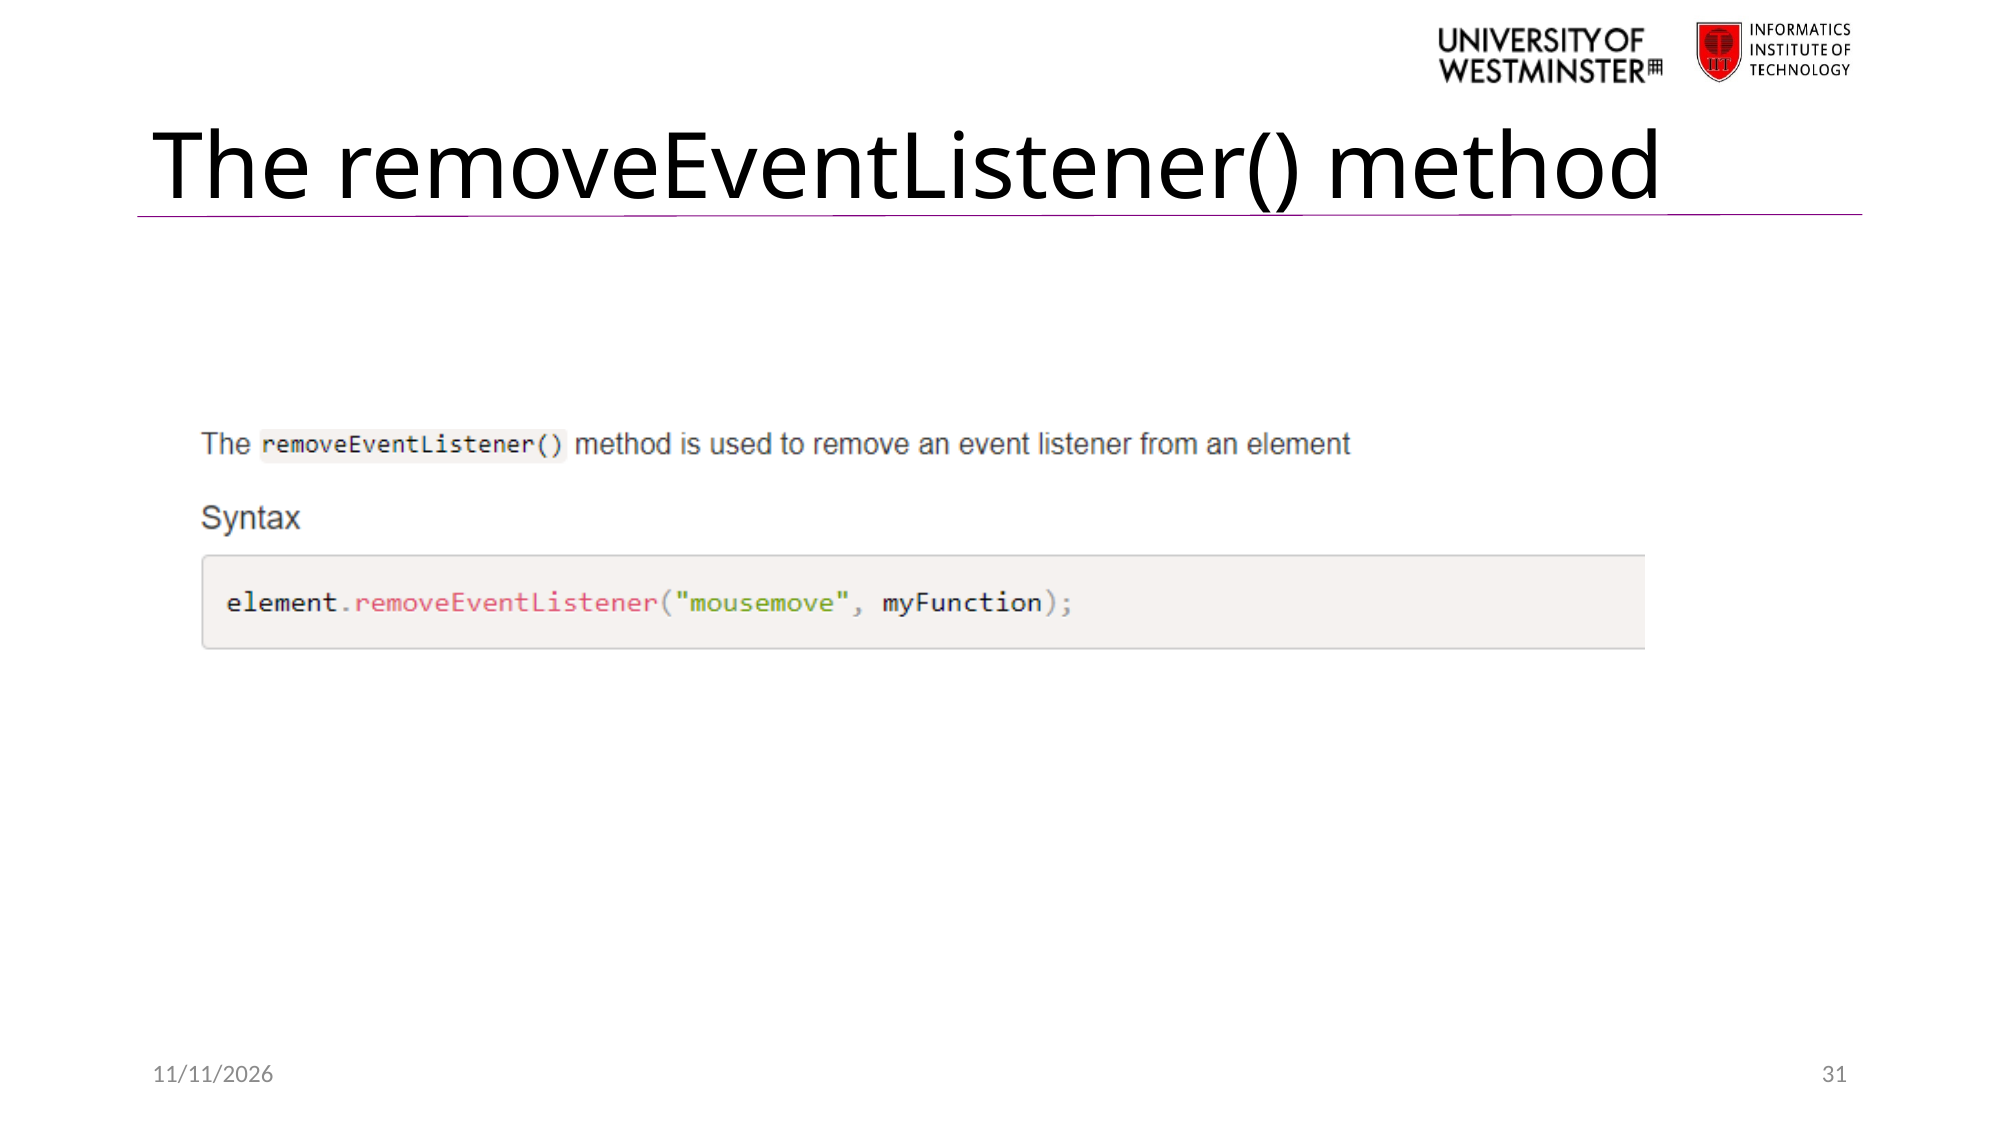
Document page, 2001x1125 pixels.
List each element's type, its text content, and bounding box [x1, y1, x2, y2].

slide_number 31 [1412, 1042, 1863, 1103]
picture [1425, 5, 1863, 59]
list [190, 429, 1645, 670]
title The removeEventListener() method [137, 59, 1863, 278]
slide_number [137, 1042, 588, 1103]
